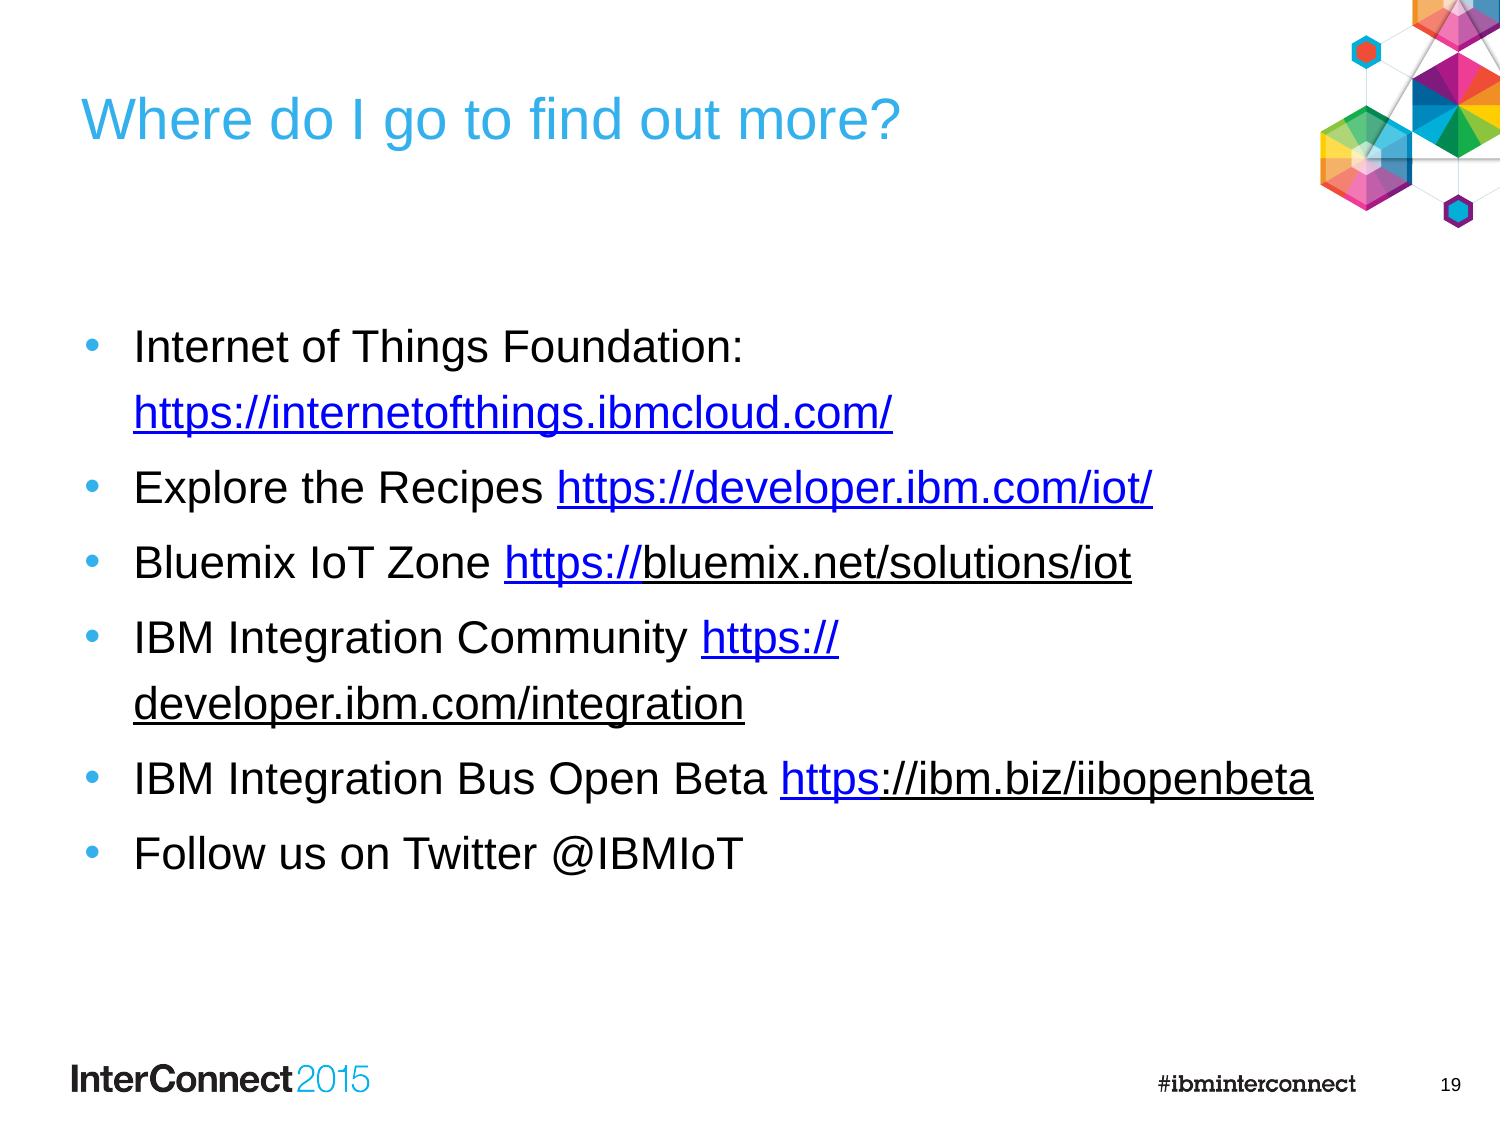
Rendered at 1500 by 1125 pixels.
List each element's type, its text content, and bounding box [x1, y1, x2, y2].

picture [1156, 1072, 1357, 1094]
slide_number 18 [1411, 1065, 1491, 1117]
picture [70, 1054, 371, 1094]
list Internet of Things Foundation: https://internetofthings.ibmcloud.com/ Explore the Recipes https://developer.ibm.com/iot/ Bluemix IoT Zone https://bluemix.net/solutions/iot IBM Integration Community https://developer.ibm.com/integration IBM Integration Bus Open Beta https://ibm.biz/iibopenbeta Follow us on Twitter @IBMIoT [69, 298, 1458, 1029]
picture [1320, 0, 1500, 229]
title Where do I go to find out more? [66, 34, 1432, 161]
